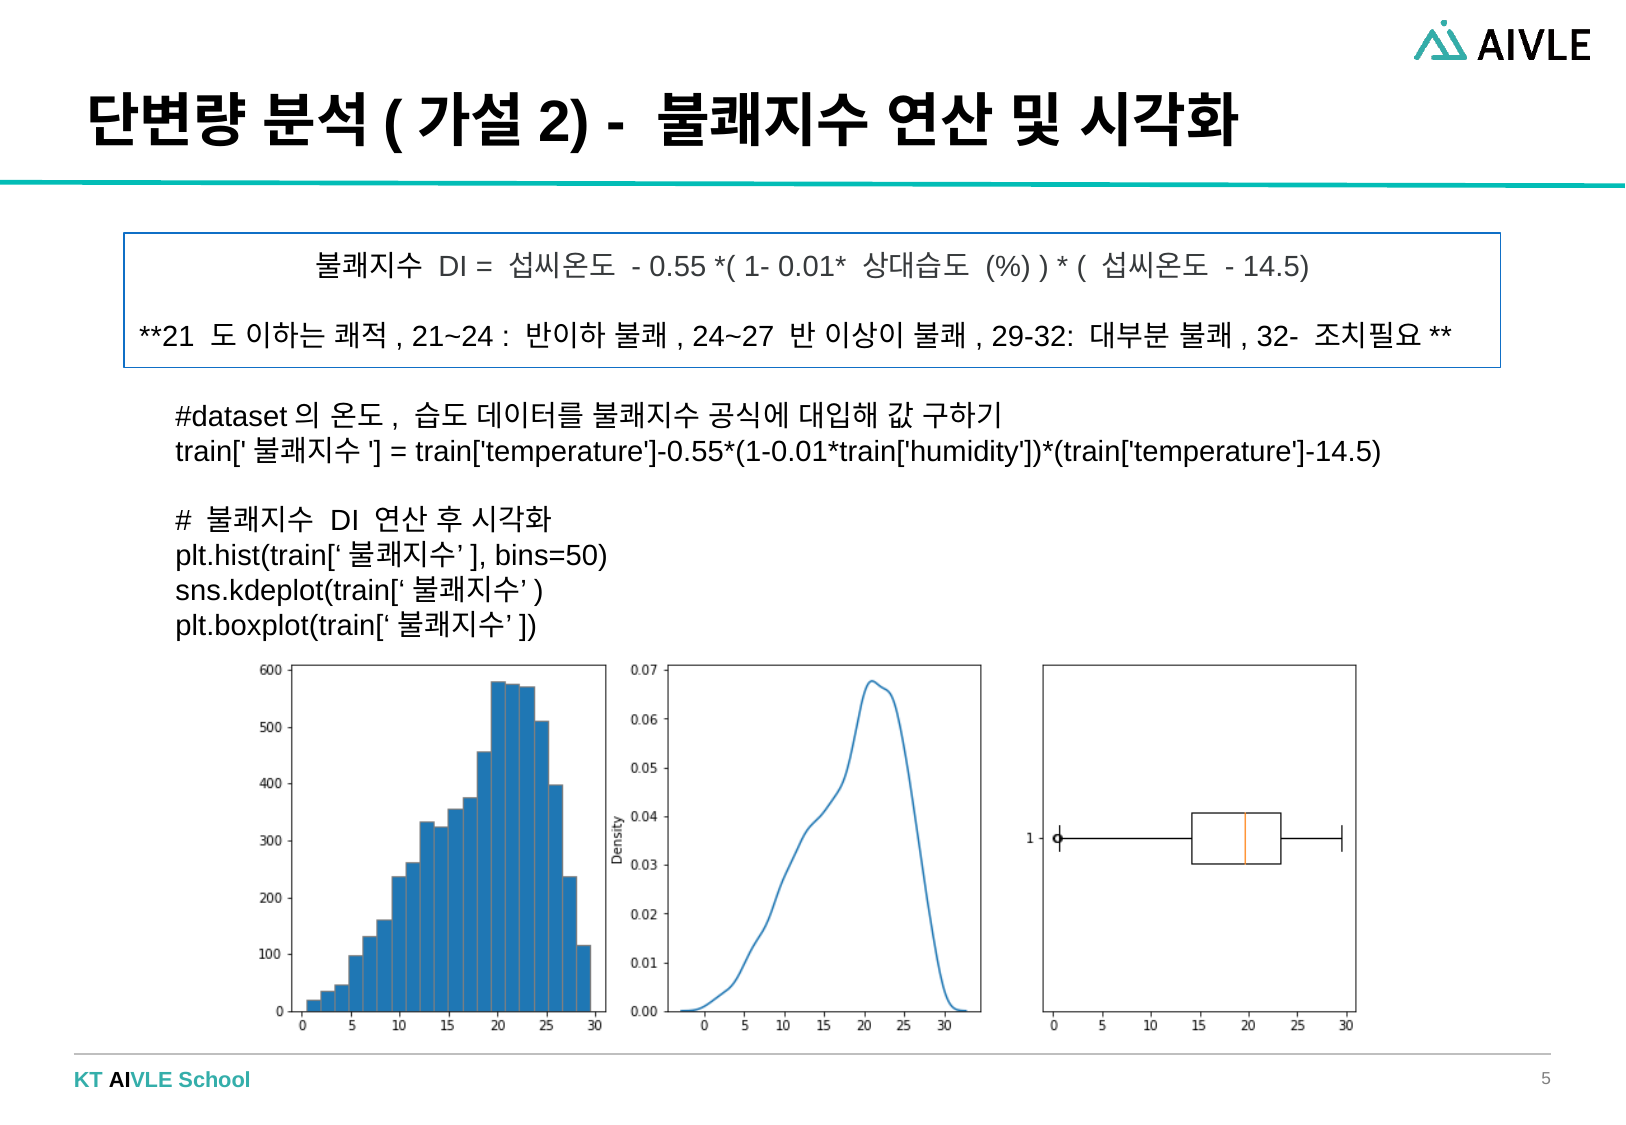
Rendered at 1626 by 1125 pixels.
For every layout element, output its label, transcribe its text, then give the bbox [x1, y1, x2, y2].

text_box #dataset의 온도, 습도 데이터를 불쾌지수 공식에 대입해 값 구하기 train['불쾌지수'] = train['temperature']-0.55*(1-0.01*train['humidity'])*(train['temperature']-14.5) # 불쾌지수 DI 연산 후 시각화 plt.hist(train[‘불쾌지수’], bins=50) sns.kdeplot(train[‘불쾌지수’) plt.boxplot(train[‘불쾌지수’]) [160, 381, 1465, 692]
picture [247, 652, 1378, 1039]
title 단변량 분석(가설2) - 불쾌지수 연산 및 시각화 [70, 83, 1401, 181]
text_box 불쾌지수 DI = 섭씨온도 - 0.55 *( 1- 0.01* 상대습도 (%) ) * ( 섭씨온도 - 14.5) **21 도 이하는 쾌적, 21~24 : 반이하 불쾌, 24~27 반 이상이 불쾌, 29-32: 대부분 불쾌, 32- 조치필요** [124, 232, 1501, 368]
picture [1414, 20, 1590, 60]
